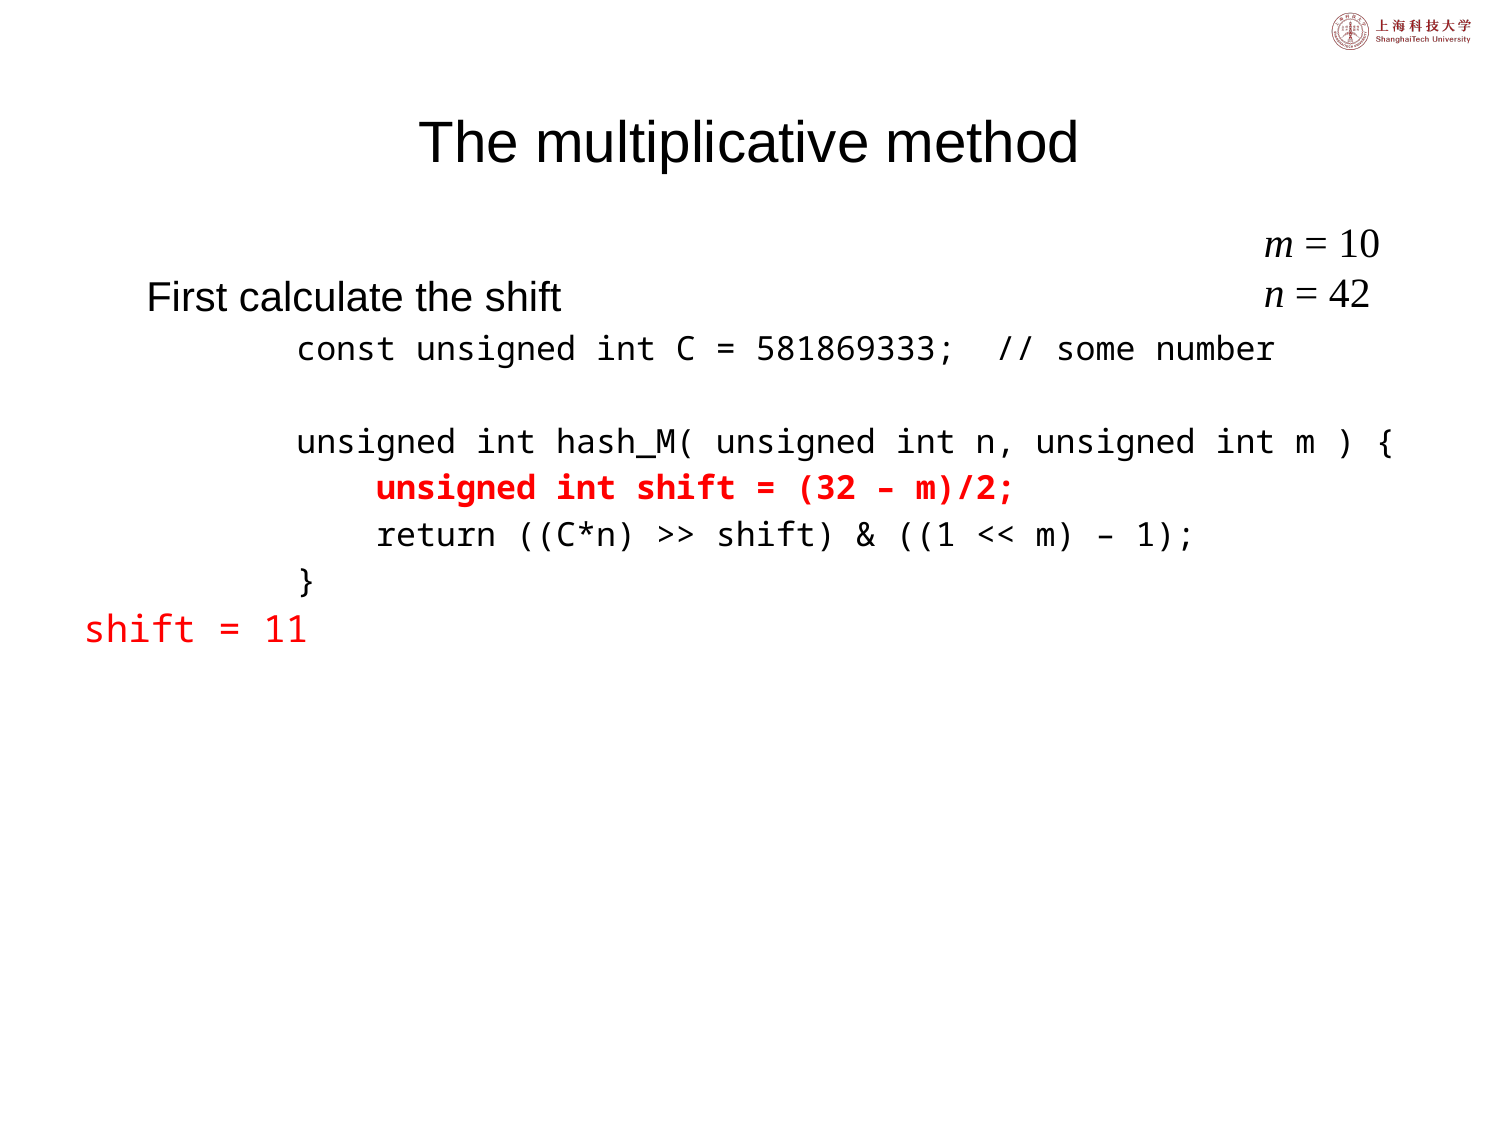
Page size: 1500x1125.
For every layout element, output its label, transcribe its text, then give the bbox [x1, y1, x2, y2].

picture [1327, 0, 1478, 109]
list First calculate the shift const unsigned int C = 581869333; // some number unsigned int hash_M( unsigned int n, unsigned int m ) { unsigned int shift = (32 – m)/2; return ((C*n) >> shift) & ((1 << m) – 1); } [74, 262, 1426, 1006]
text_box m = 10 n = 42 [1248, 207, 1396, 323]
title The multiplicative method [74, 44, 1426, 233]
text_box shift = 11 [68, 597, 323, 658]
